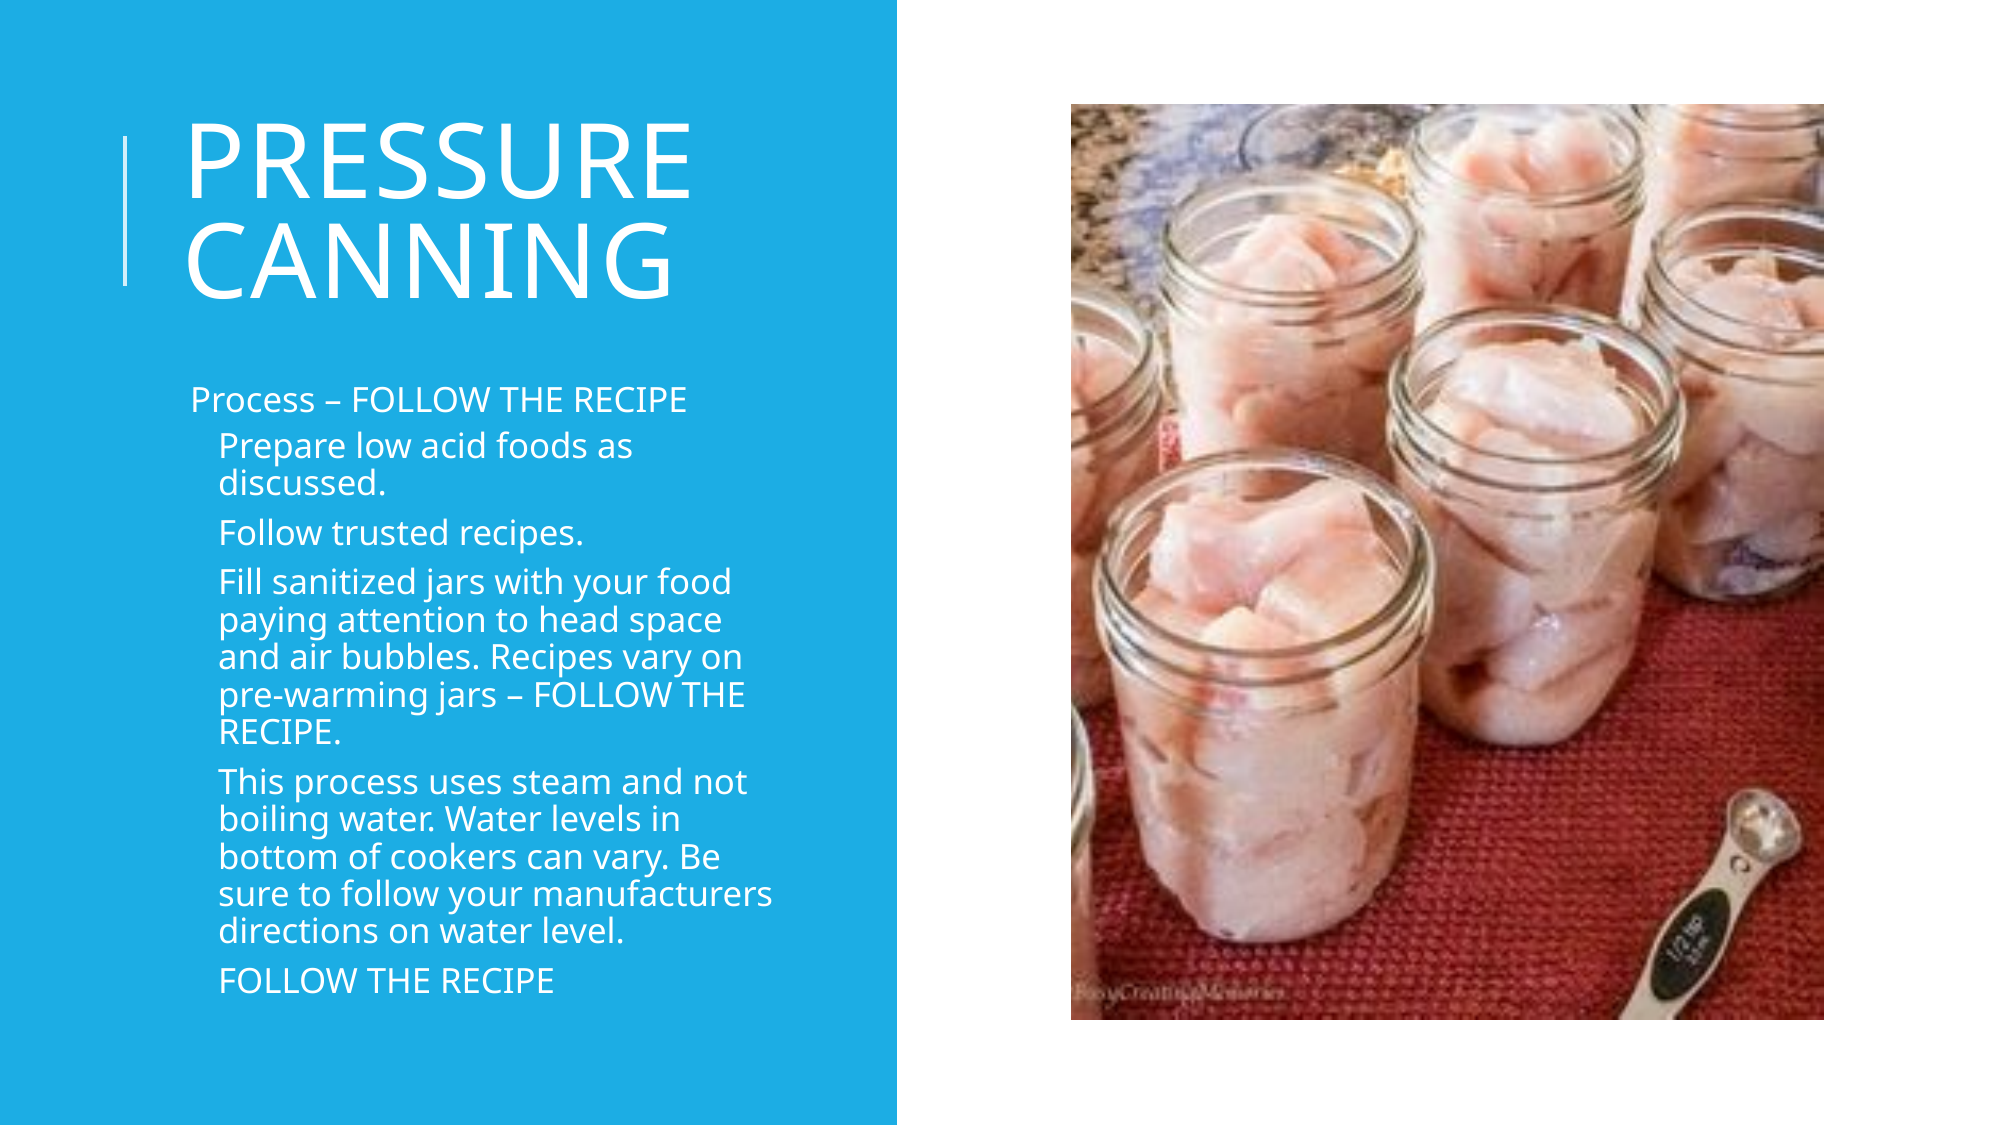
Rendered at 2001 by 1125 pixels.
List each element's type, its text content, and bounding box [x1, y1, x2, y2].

list Process – FOLLOW THE RECIPE Prepare low acid foods as discussed. Follow trusted recipes. Fill sanitized jars with your food paying attention to head space and air bubbles. Recipes vary on pre-warming jars – FOLLOW THE RECIPE. This process uses steam and not boiling water. Water levels in bottom of cookers can vary. Be sure to follow your manufacturers directions on water level. FOLLOW THE RECIPE [168, 375, 790, 1020]
text_box [0, 0, 898, 1125]
title Pressure canning [168, 96, 838, 342]
picture [1071, 104, 1824, 1021]
